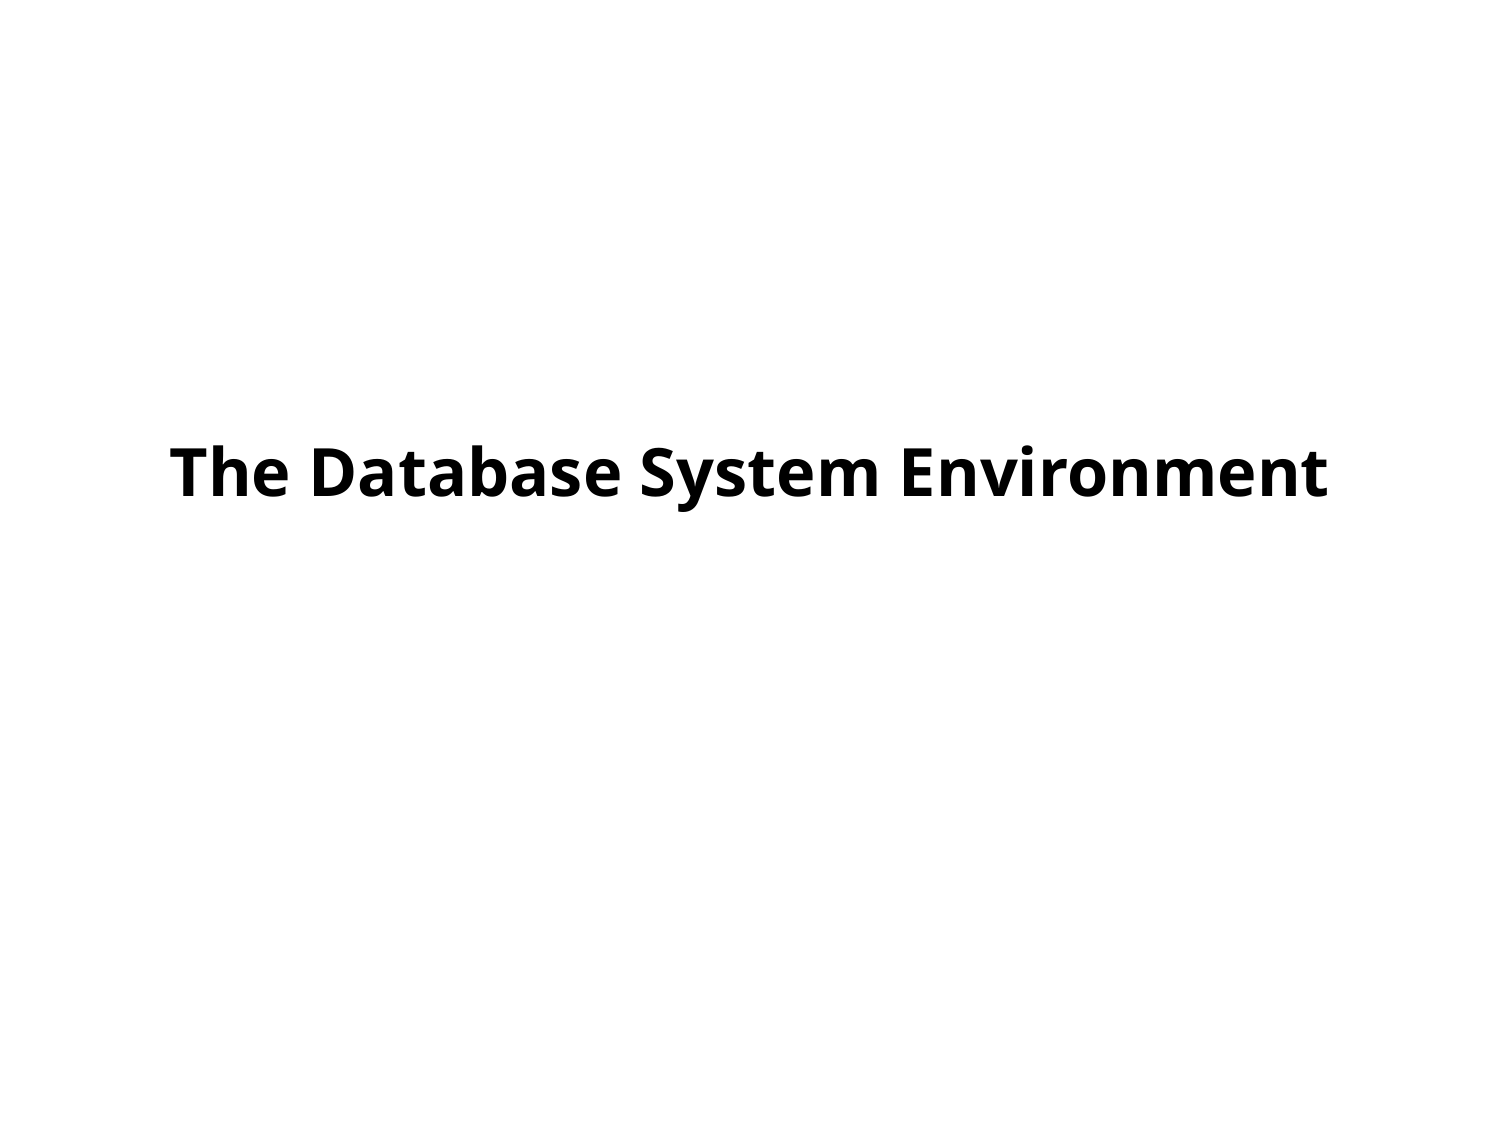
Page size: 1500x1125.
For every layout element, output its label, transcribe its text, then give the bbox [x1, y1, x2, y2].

title The Database System Environment [112, 349, 1388, 591]
